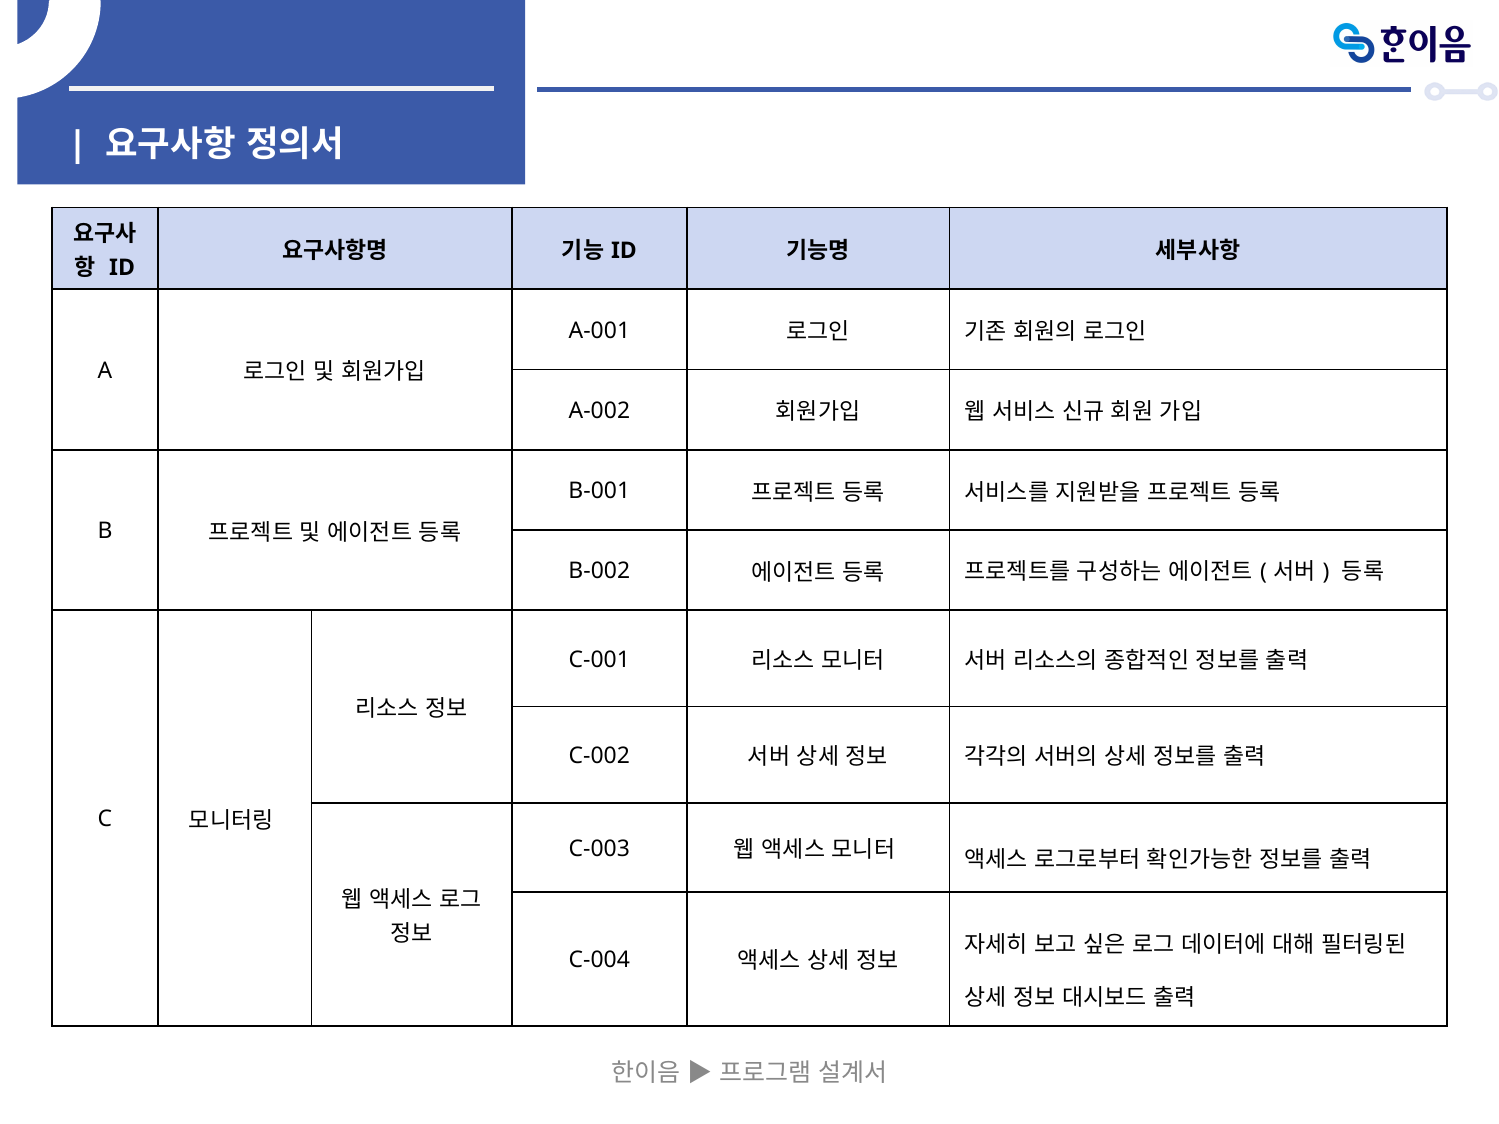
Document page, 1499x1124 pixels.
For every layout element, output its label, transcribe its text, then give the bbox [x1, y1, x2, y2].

table_cell 프로젝트를 구성하는 에이전트(서버) 등록 [950, 531, 1446, 609]
table_cell 액세스 상세 정보 [688, 893, 949, 1025]
table_cell 리소스 모니터 [688, 611, 949, 706]
table_cell B [53, 451, 157, 609]
table_cell A-001 [513, 290, 686, 369]
table_cell 액세스 로그로부터 확인가능한 정보를 출력 [950, 804, 1446, 891]
table_cell 기존 회원의 로그인 [950, 290, 1446, 369]
table_cell C [53, 611, 157, 1025]
table_cell 자세히 보고 싶은 로그 데이터에 대해 필터링된 상세 정보 대시보드 출력 [950, 893, 1446, 1025]
table_cell 서버 상세 정보 [688, 707, 949, 802]
table_cell C-001 [513, 611, 686, 706]
picture [1421, 77, 1498, 105]
table_cell 에이전트 등록 [688, 531, 949, 609]
table_cell 회원가입 [688, 370, 949, 449]
text_box [17, 0, 526, 185]
table_cell C-002 [513, 707, 686, 802]
table_header 기능ID [513, 208, 686, 288]
table_cell 각각의 서버의 상세 정보를 출력 [950, 707, 1446, 802]
table_cell 프로젝트 및 에이전트 등록 [159, 451, 511, 609]
table_cell C-004 [513, 893, 686, 1025]
table_header 요구사항명 [159, 208, 511, 288]
table_cell 웹 액세스 로그 정보 [312, 804, 511, 1025]
text_box [0, 1, 99, 97]
table_cell 서비스를 지원받을 프로젝트 등록 [950, 451, 1446, 529]
table_cell 웹 액세스 모니터 [688, 804, 949, 891]
table_cell 웹 서비스 신규 회원 가입 [950, 370, 1446, 449]
table_cell A-002 [513, 370, 686, 449]
table_cell B-001 [513, 451, 686, 529]
table_header 기능명 [688, 208, 949, 288]
table_cell C-003 [513, 804, 686, 891]
table_cell 리소스 정보 [312, 611, 511, 802]
text_box | 요구사항 정의서 [52, 113, 538, 158]
table_cell 프로젝트 등록 [688, 451, 949, 529]
table_cell A [53, 290, 157, 449]
table_cell 서버 리소스의 종합적인 정보를 출력 [950, 611, 1446, 706]
table_cell B-002 [513, 531, 686, 609]
table_cell 모니터링 [159, 611, 311, 1025]
table_cell 로그인 및 회원가입 [159, 290, 511, 449]
text_box 한이음 ▶ 프로그램 설계서 [512, 1041, 987, 1102]
table_header 세부사항 [950, 208, 1446, 288]
table_header 요구사항 ID [53, 208, 157, 288]
picture [1329, 19, 1474, 67]
table_cell 로그인 [688, 290, 949, 369]
